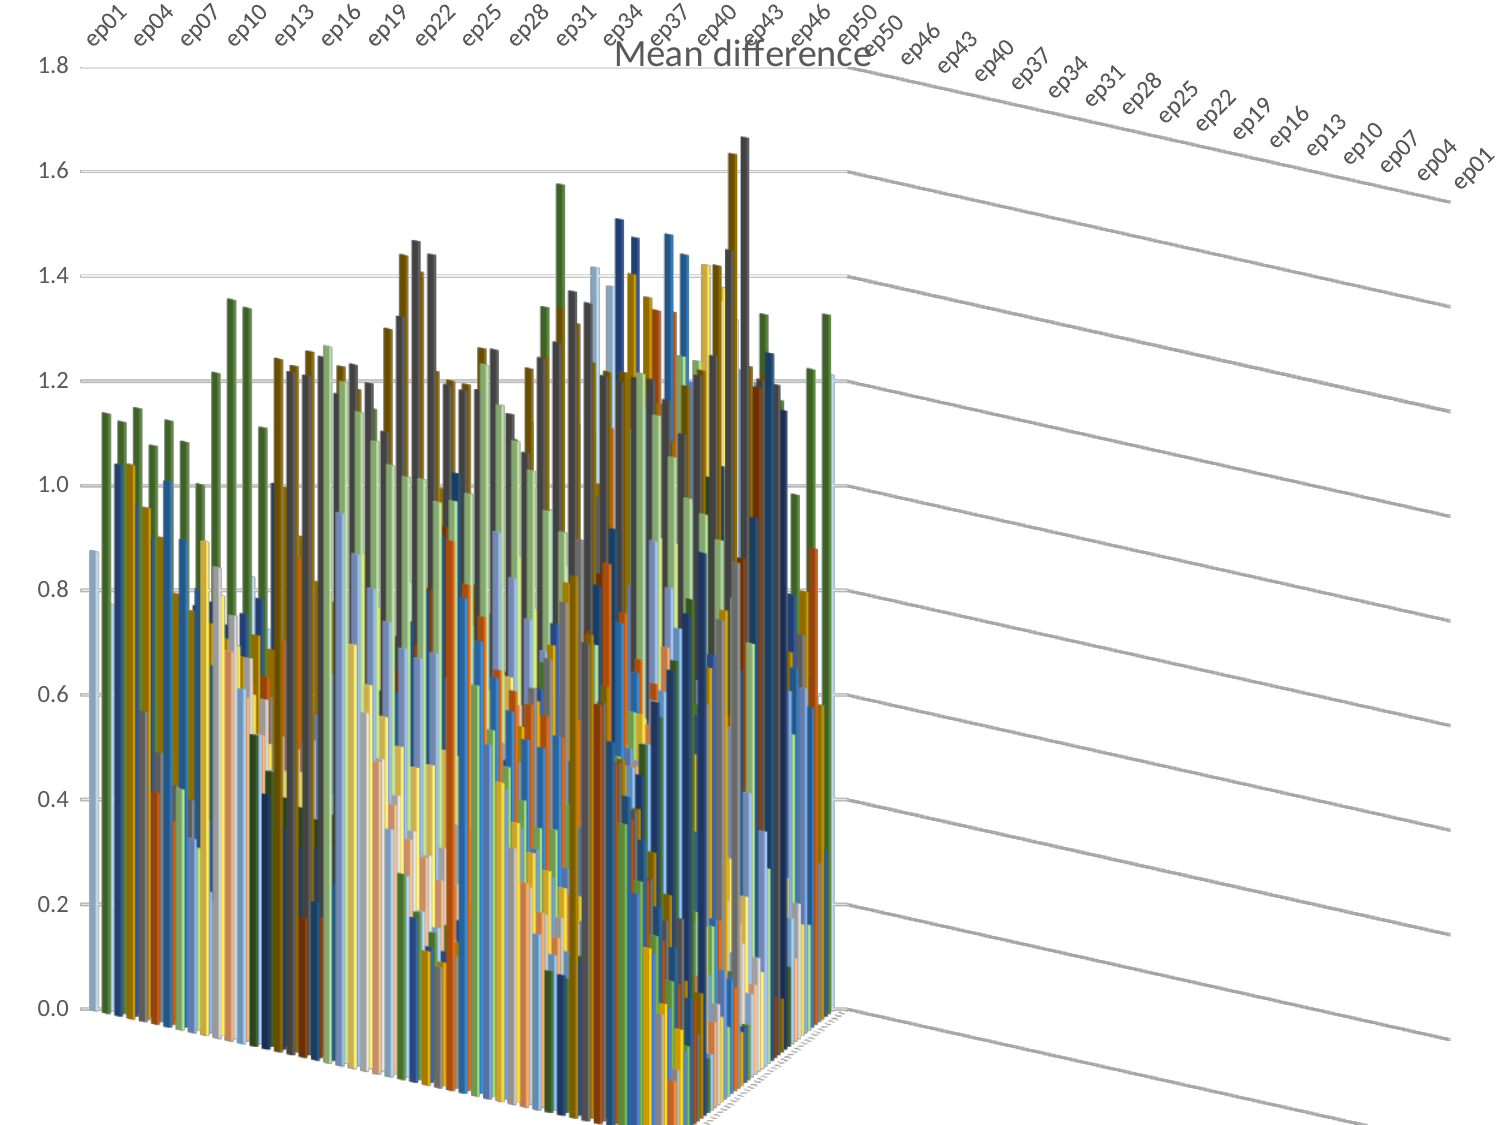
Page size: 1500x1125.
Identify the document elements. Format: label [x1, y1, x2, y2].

chart [0, 0, 1500, 1125]
